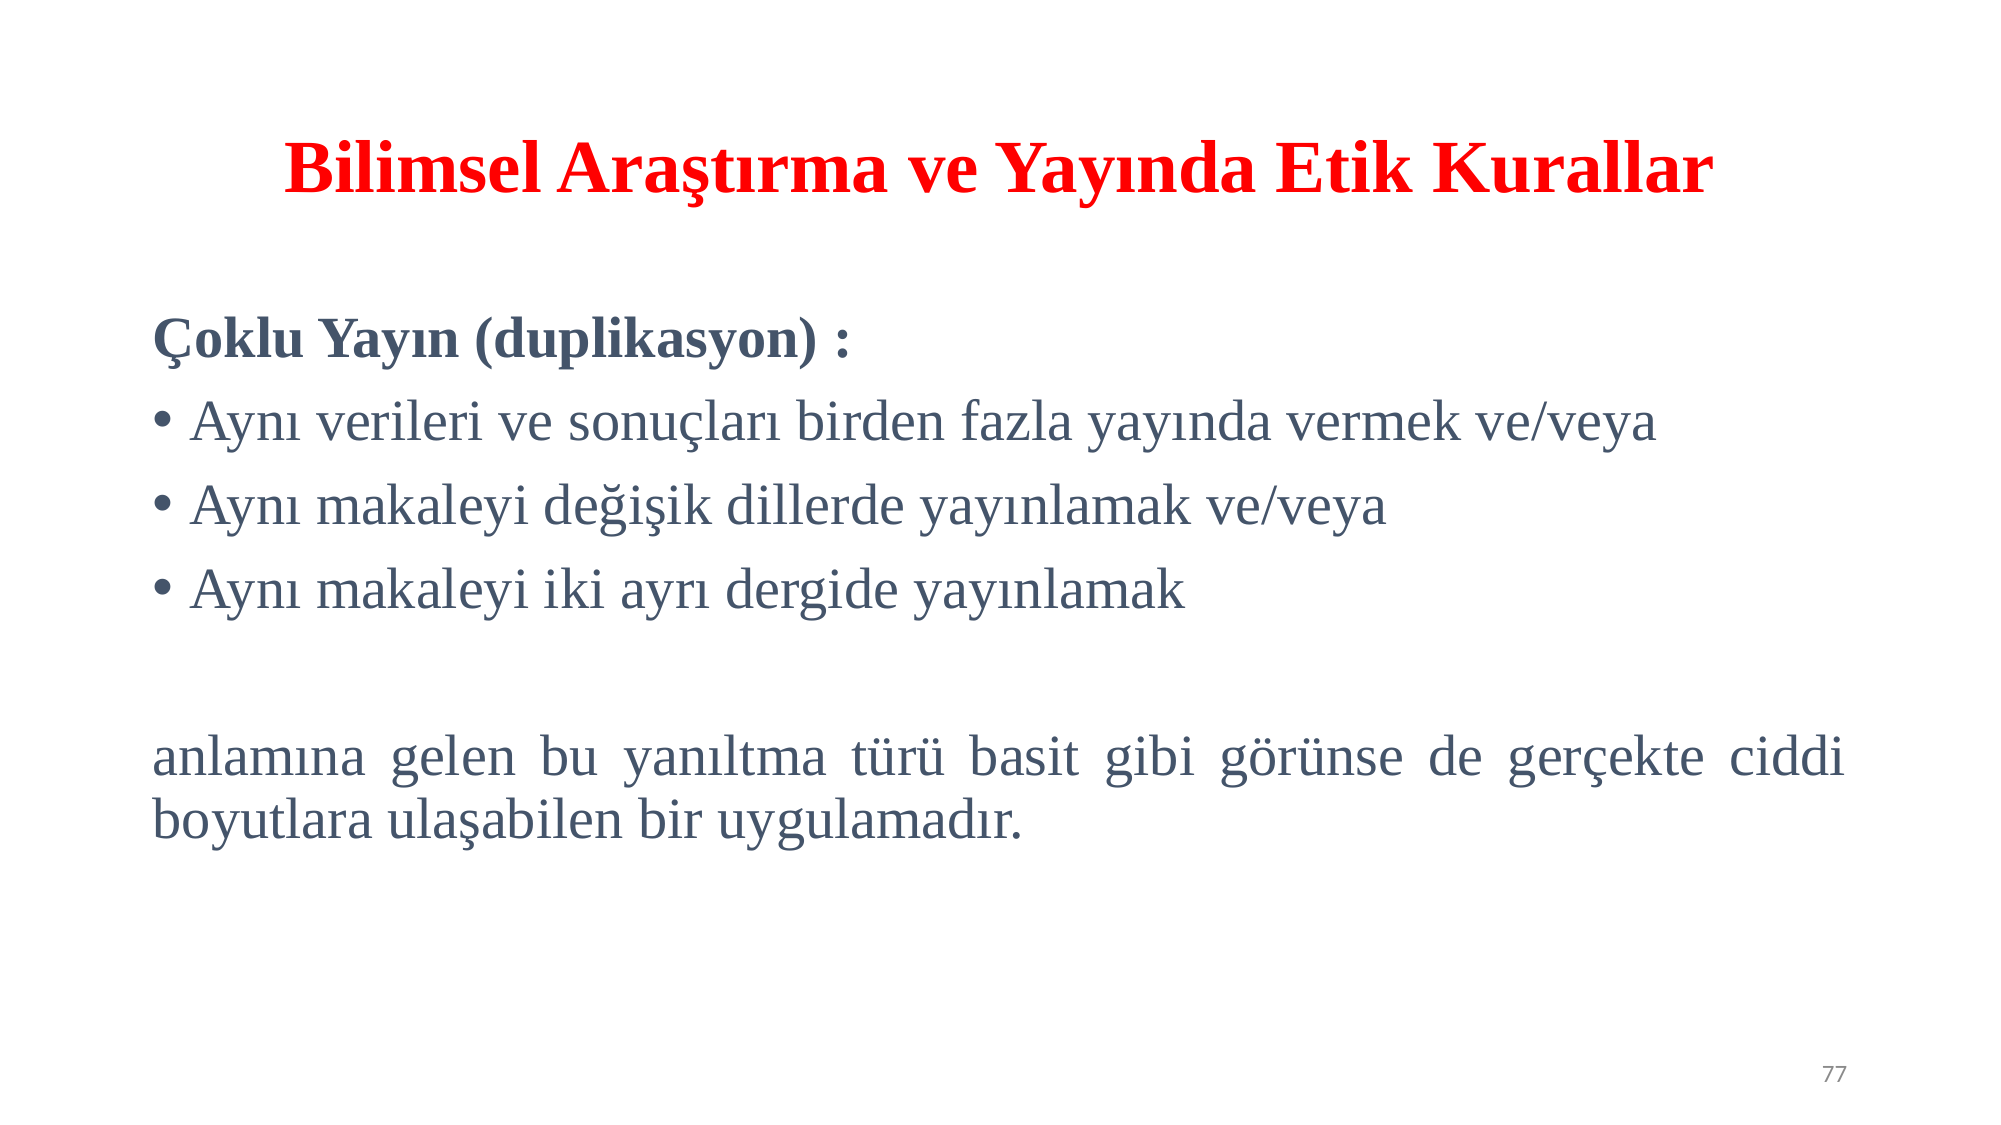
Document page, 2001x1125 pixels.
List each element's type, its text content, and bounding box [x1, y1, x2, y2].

slide_number 77 [1412, 1042, 1863, 1103]
list Çoklu Yayın (duplikasyon) : Aynı verileri ve sonuçları birden fazla yayında vermek ve/veya Aynı makaleyi değişik dillerde yayınlamak ve/veya Aynı makaleyi iki ayrı dergide yayınlamak anlamına gelen bu yanıltma türü basit gibi görünse de gerçekte ciddi boyutlara ulaşabilen bir uygulamadır. [137, 299, 1863, 1014]
title Bilimsel Araştırma ve Yayında Etik Kurallar [137, 59, 1863, 278]
